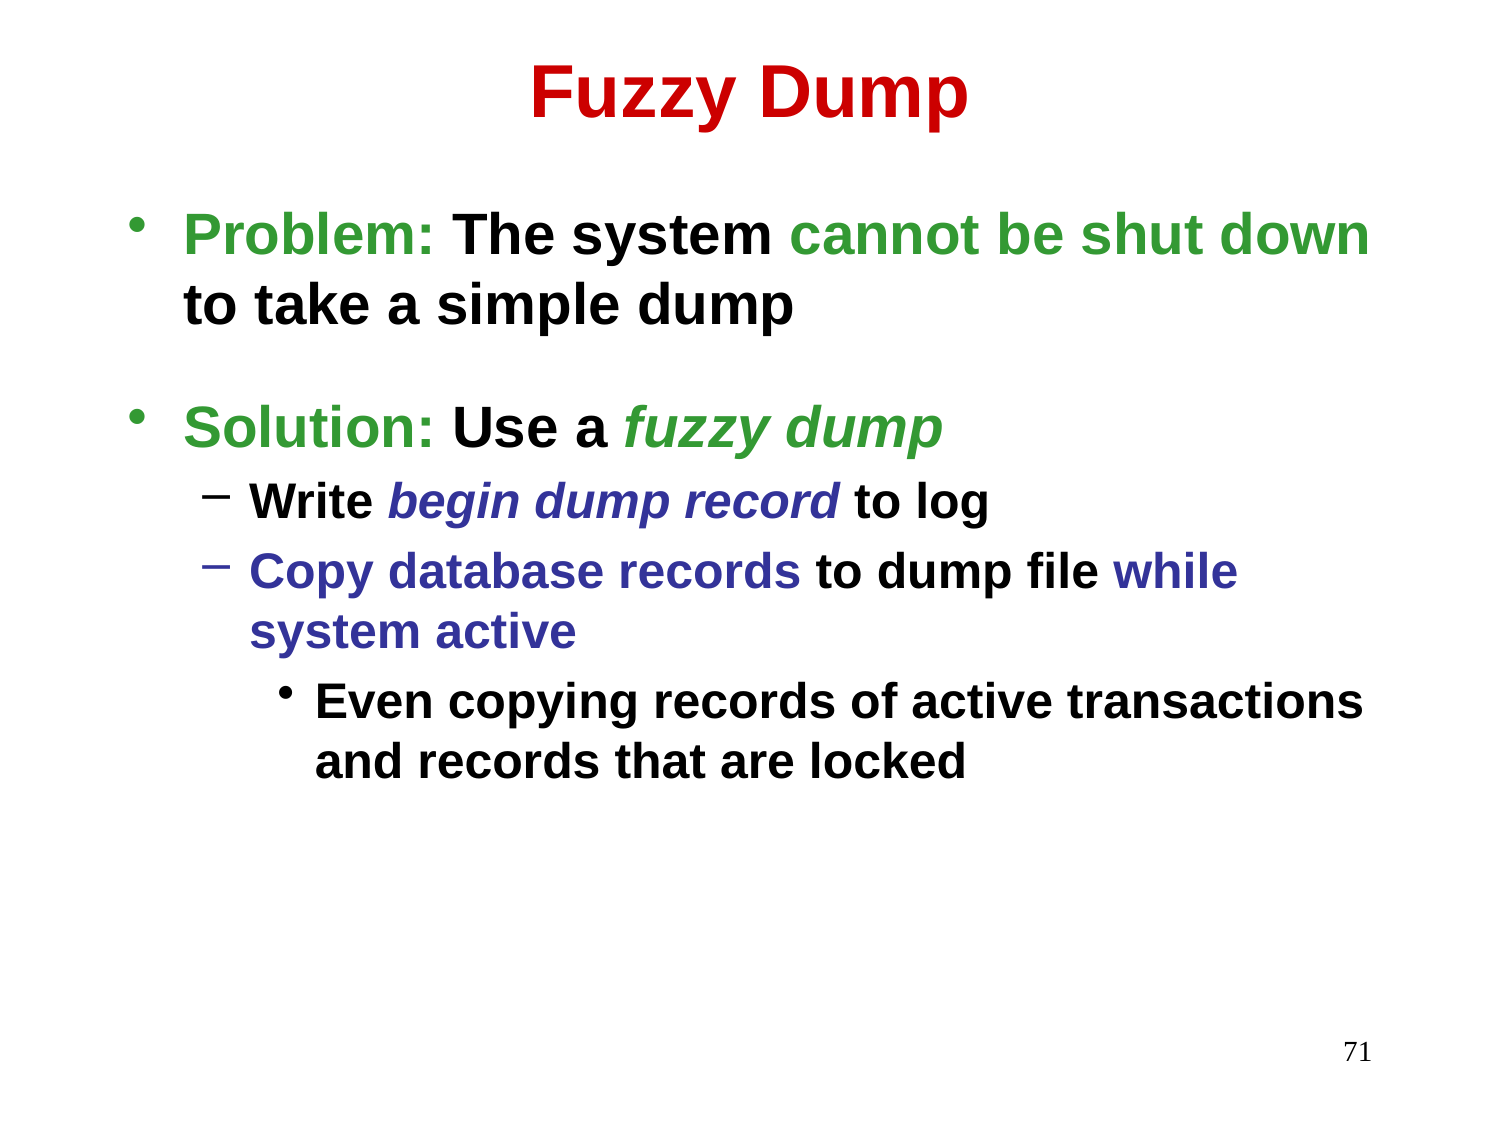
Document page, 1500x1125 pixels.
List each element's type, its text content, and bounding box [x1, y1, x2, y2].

list Problem: The system cannot be shut down to take a simple dump Solution: Use a fuzzy dump Write begin dump record to log Copy database records to dump file while system active Even copying records of active transactions and records that are locked [112, 188, 1438, 815]
title Fuzzy Dump [112, 12, 1388, 164]
text_box [1074, 1024, 1388, 1100]
